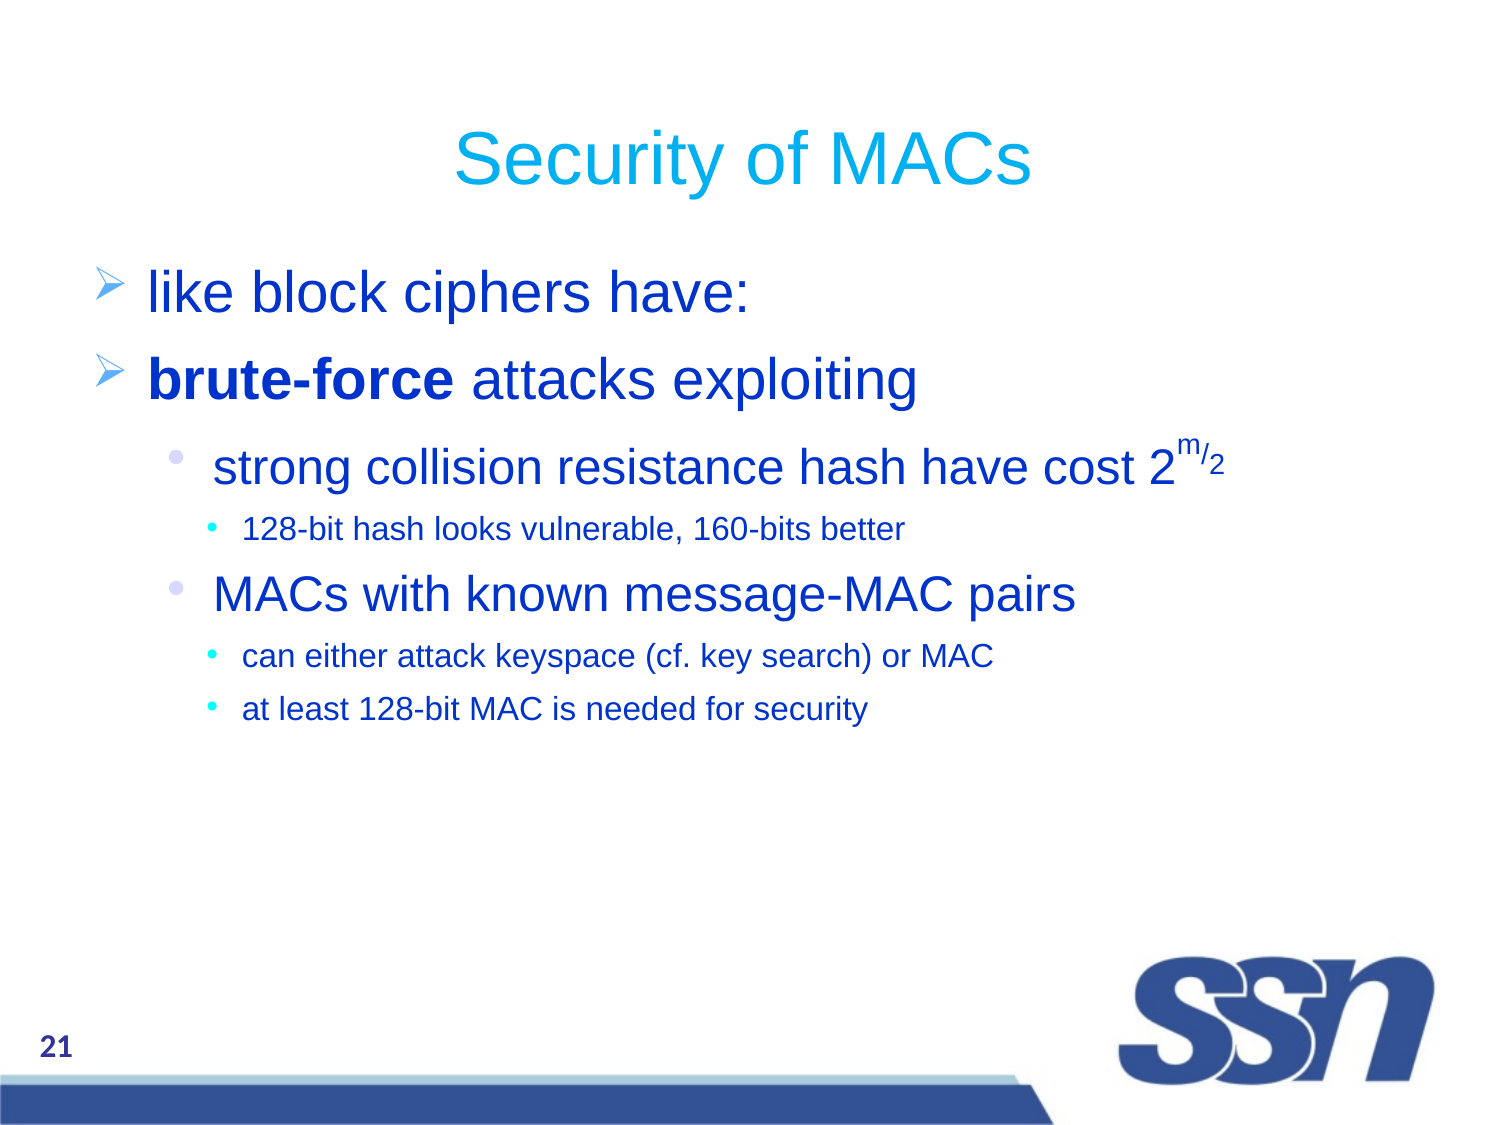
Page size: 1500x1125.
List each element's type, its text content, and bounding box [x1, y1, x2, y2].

text_box like block ciphers have: brute-force attacks exploiting strong collision resistance hash have cost 2m/2 128-bit hash looks vulnerable, 160-bits better MACs with known message-MAC pairs can either attack keyspace (cf. key search) or MAC at least 128-bit MAC is needed for security [77, 247, 1428, 978]
text_box Security of MACs [37, 45, 1450, 263]
picture [0, 913, 1500, 1125]
